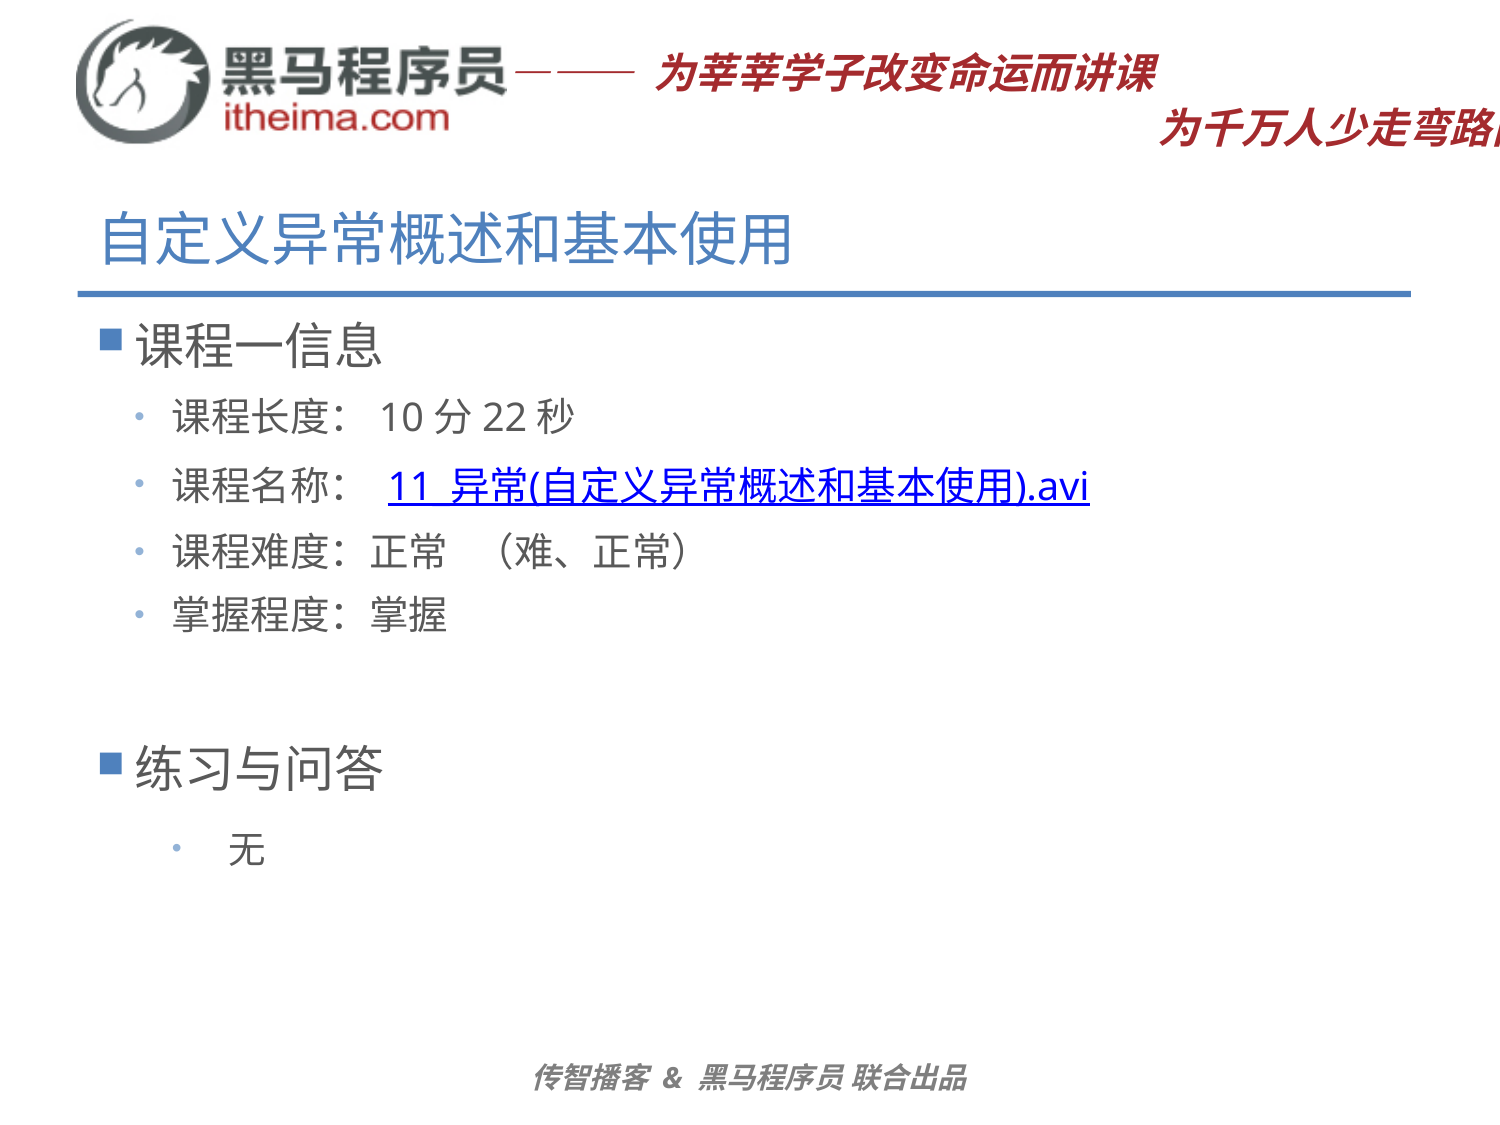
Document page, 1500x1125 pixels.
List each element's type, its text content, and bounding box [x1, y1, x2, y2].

picture [76, 0, 507, 161]
list 课程一信息 课程长度：10分22秒 课程名称： 11_异常(自定义异常概述和基本使用).avi 课程难度：正常 （难、正常） 掌握程度：掌握 练习与问答 无 [81, 313, 1416, 1014]
title 自定义异常概述和基本使用 [81, 162, 1416, 280]
